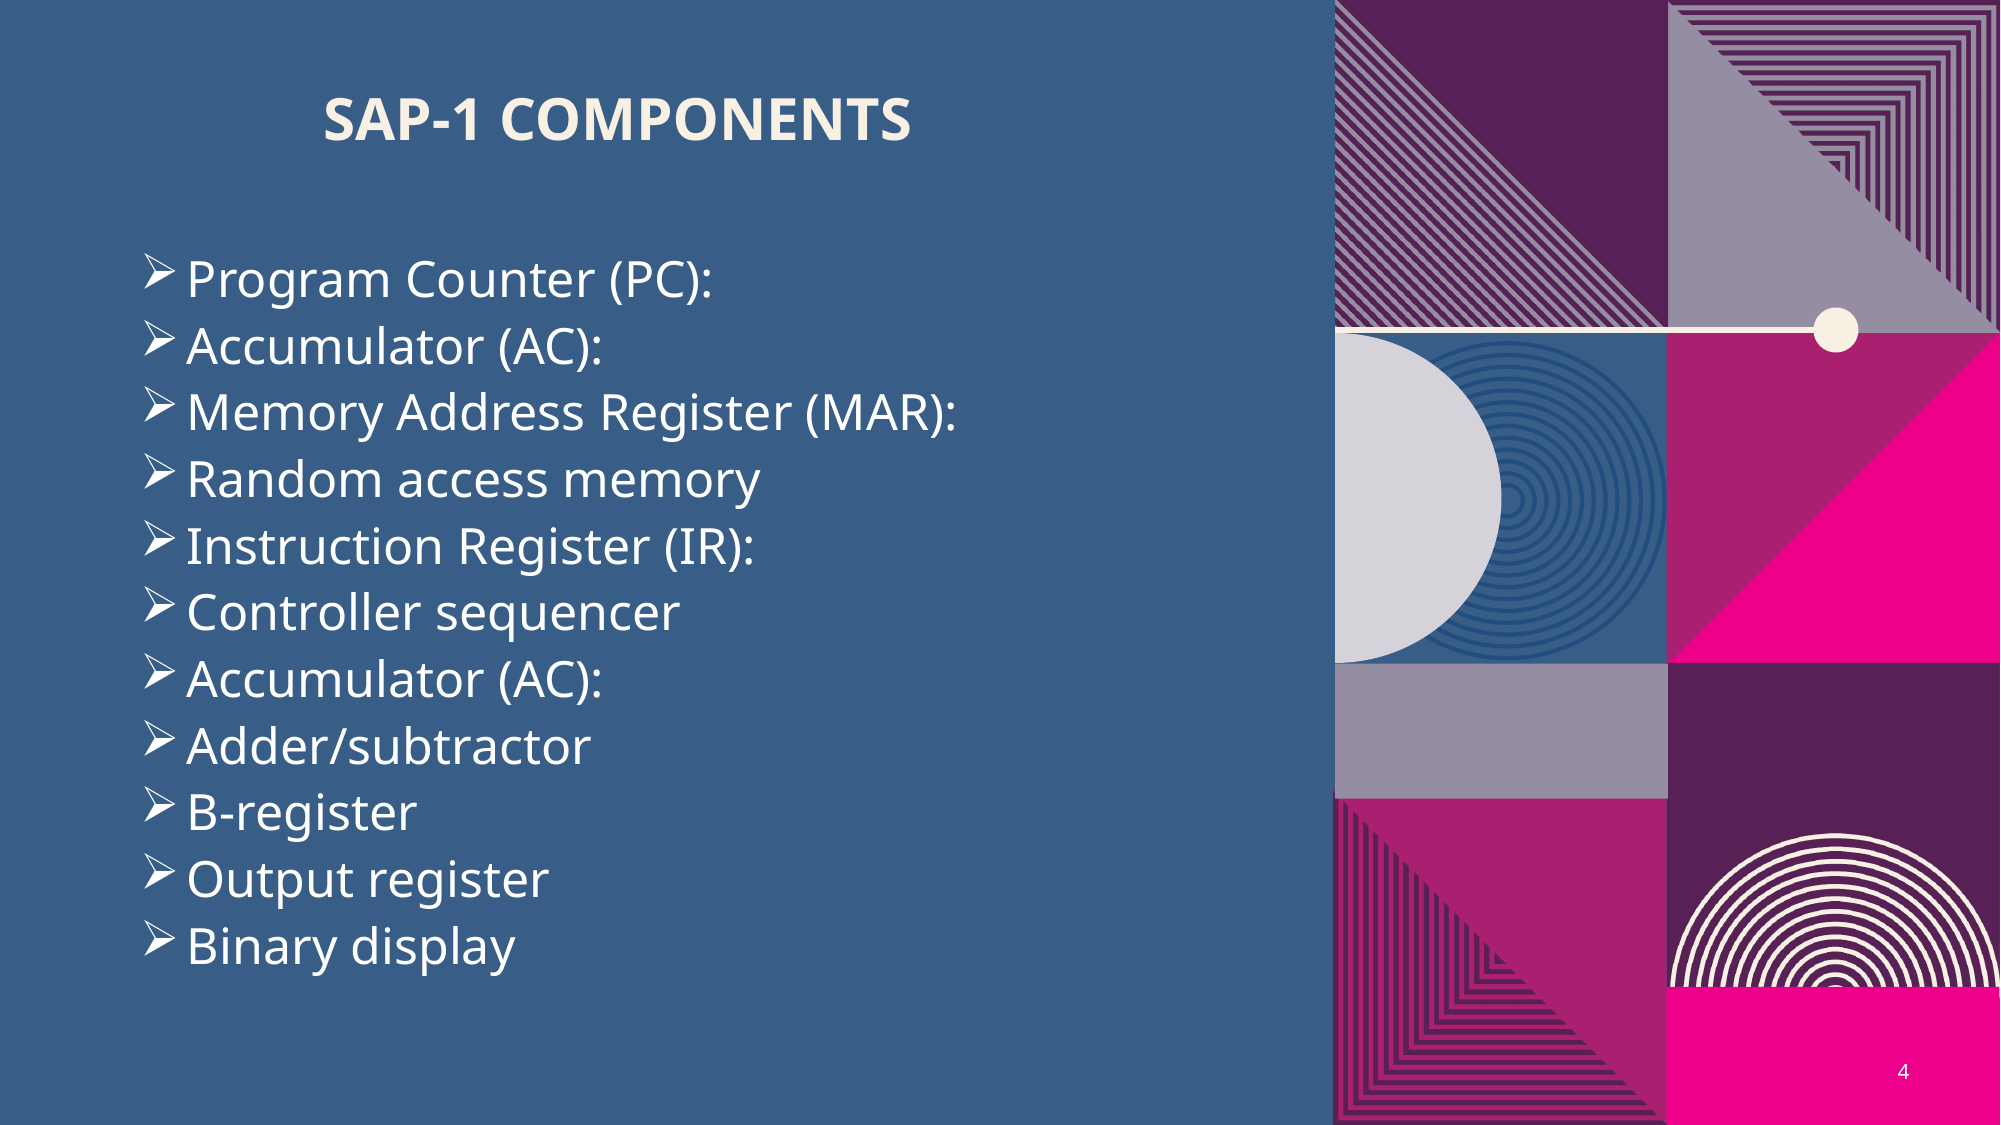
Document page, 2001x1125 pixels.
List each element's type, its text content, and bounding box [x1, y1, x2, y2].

picture [1335, 0, 2001, 333]
list Program Counter (PC): Accumulator (AC): Memory Address Register (MAR): Random access memory Instruction Register (IR): Controller sequencer Accumulator (AC): Adder/subtractor B-register Output register Binary display [125, 258, 1208, 1043]
picture [1669, 833, 2001, 998]
slide_number 4 [1849, 1042, 1925, 1103]
picture [1333, 791, 1667, 1125]
title Sap-1 Components [125, 82, 1206, 184]
